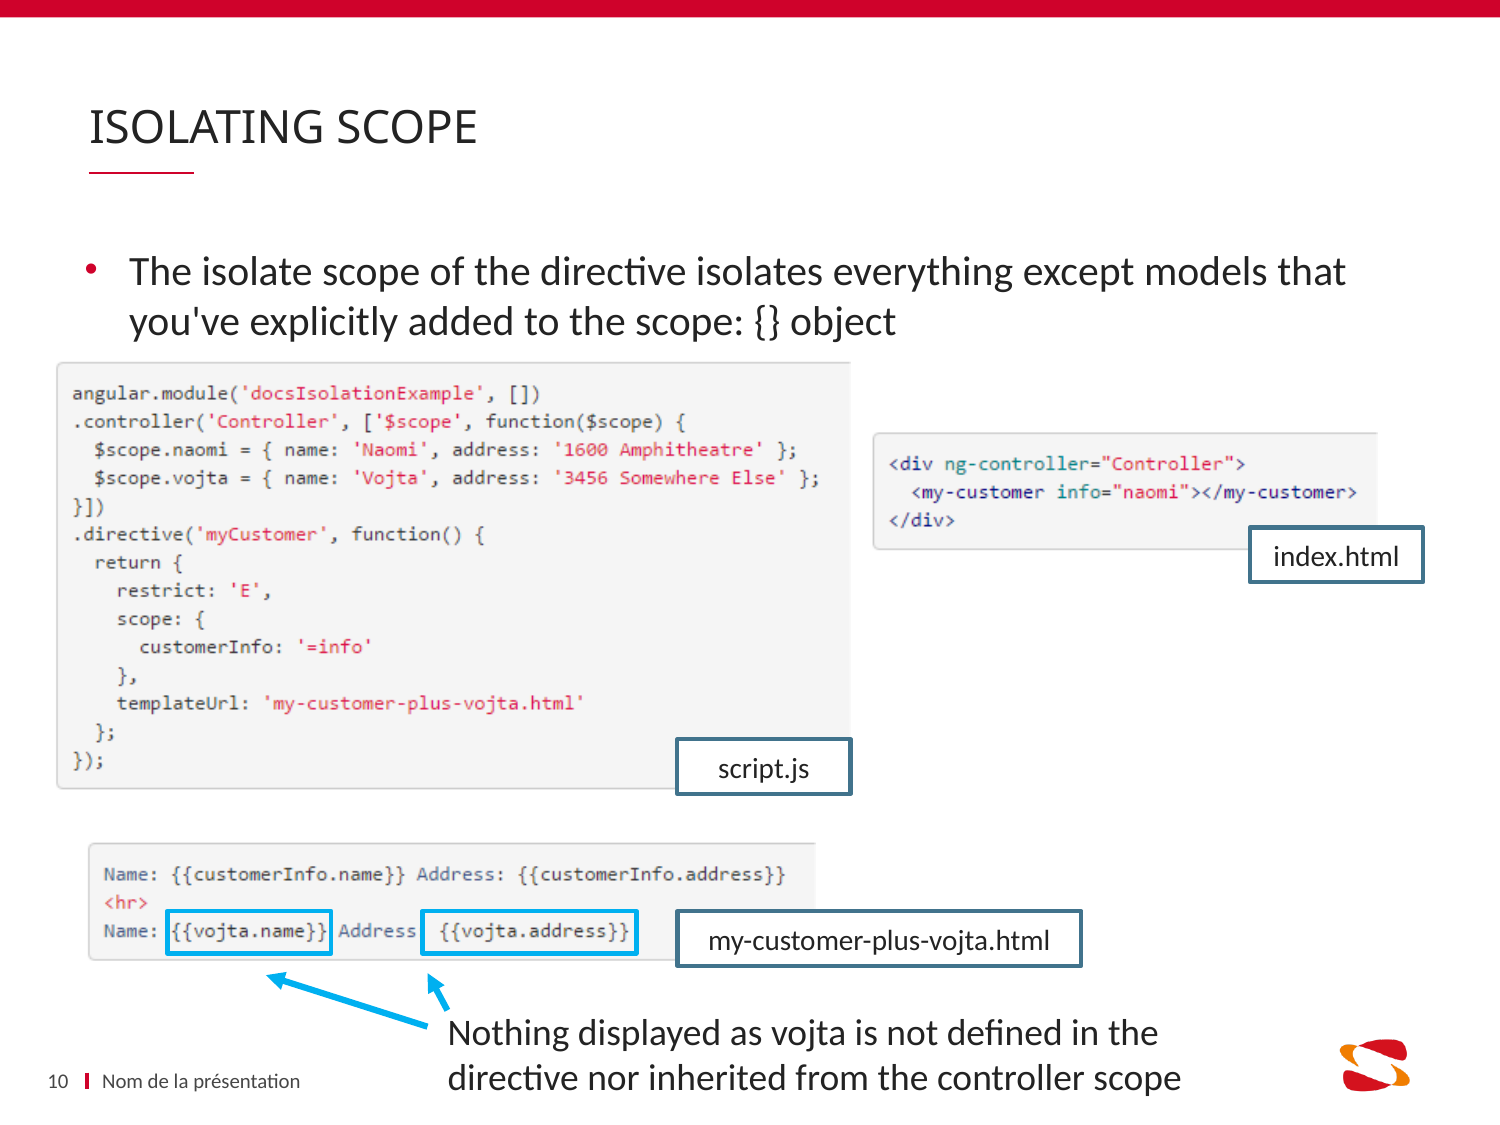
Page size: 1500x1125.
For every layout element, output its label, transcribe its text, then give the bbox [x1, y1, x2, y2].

text_box index.html [1412, 525, 1425, 584]
picture [79, 832, 816, 972]
picture [1328, 1031, 1421, 1099]
text_box Nothing displayed as vojta is not defined in the directive nor inherited from the controller scope [432, 1000, 1223, 1106]
footer Nom de la présentation [87, 1066, 432, 1094]
slide_number 10 [20, 1066, 69, 1094]
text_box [265, 974, 428, 1027]
picture [861, 428, 1379, 556]
picture [44, 355, 851, 799]
list The isolate scope of the directive isolates everything except models that you've explicitly added to the scope: {} object [84, 243, 1412, 1012]
title Isolating scope [89, 31, 1409, 161]
text_box my-customer-plus-vojta.html [821, 909, 1083, 968]
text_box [427, 972, 448, 1011]
